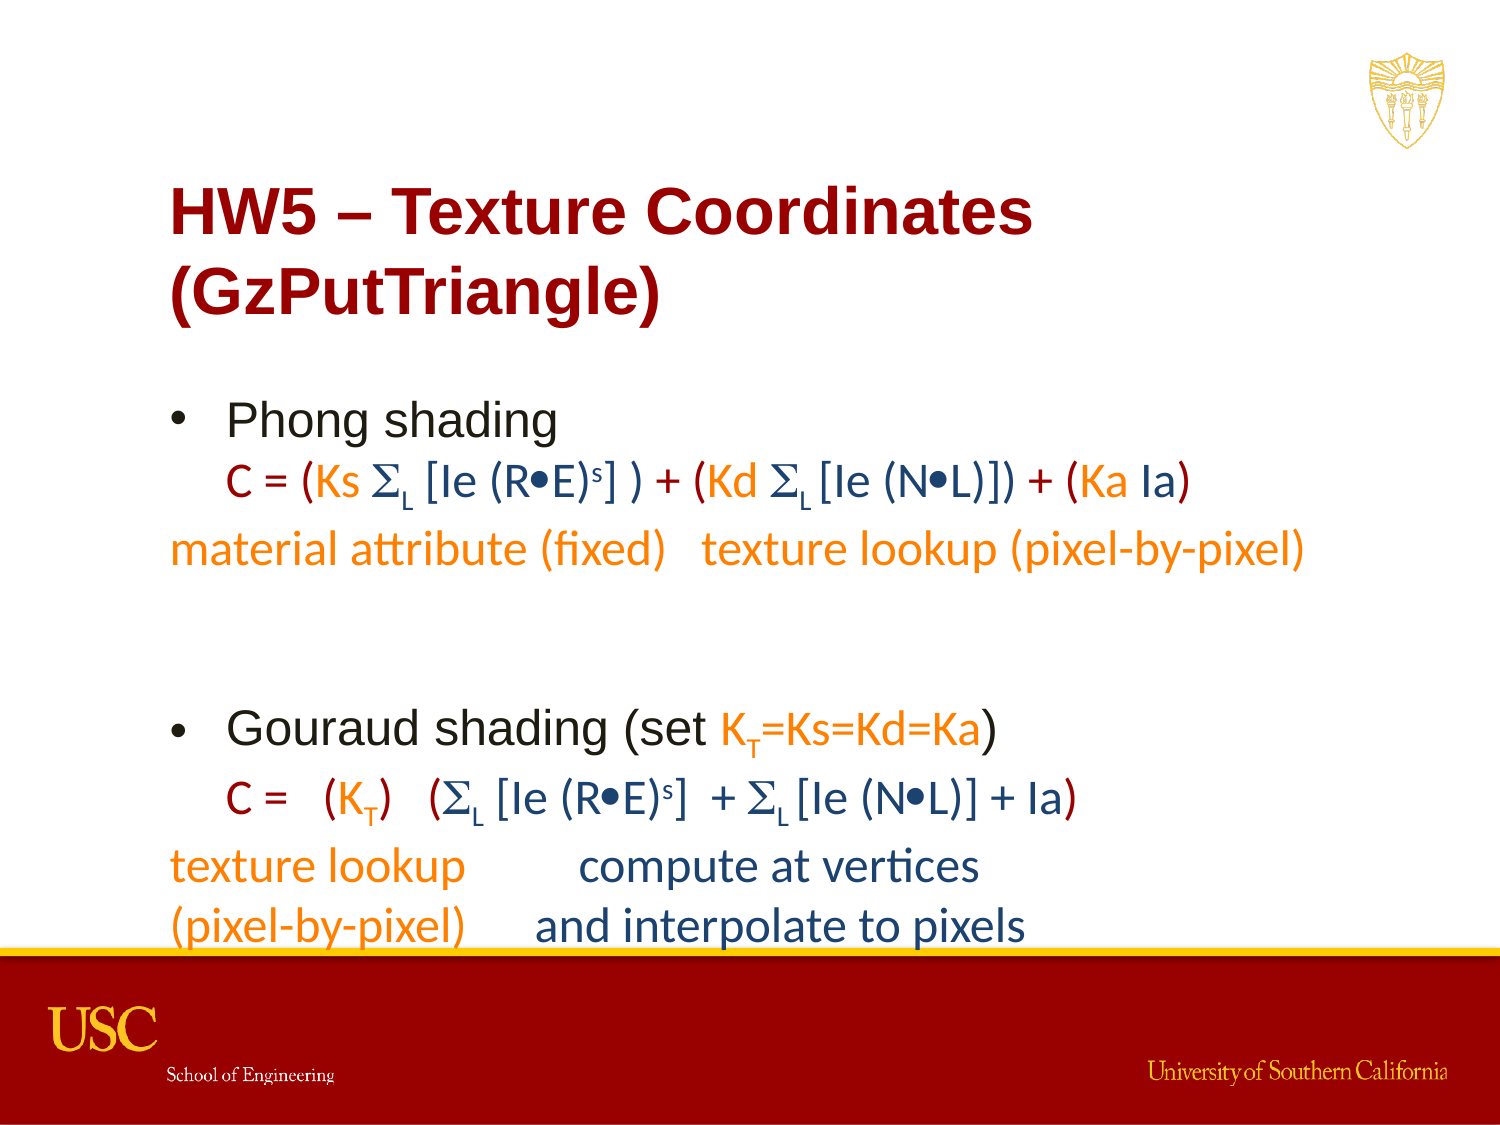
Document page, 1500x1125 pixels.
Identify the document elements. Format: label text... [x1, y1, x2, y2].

text_box HW5 – Texture Coordinates (GzPutTriangle) Phong shading C = (Ks L [Ie (RE)s] ) + (Kd L [Ie (NL)]) + (Ka Ia) material attribute (fixed) texture lookup (pixel-by-pixel) Gouraud shading (set KT=Ks=Kd=Ka) C = (KT) (L [Ie (RE)s] + L [Ie (NL)] + Ia) texture lookup compute at vertices (pixel-by-pixel) and interpolate to pixels [154, 160, 1369, 960]
